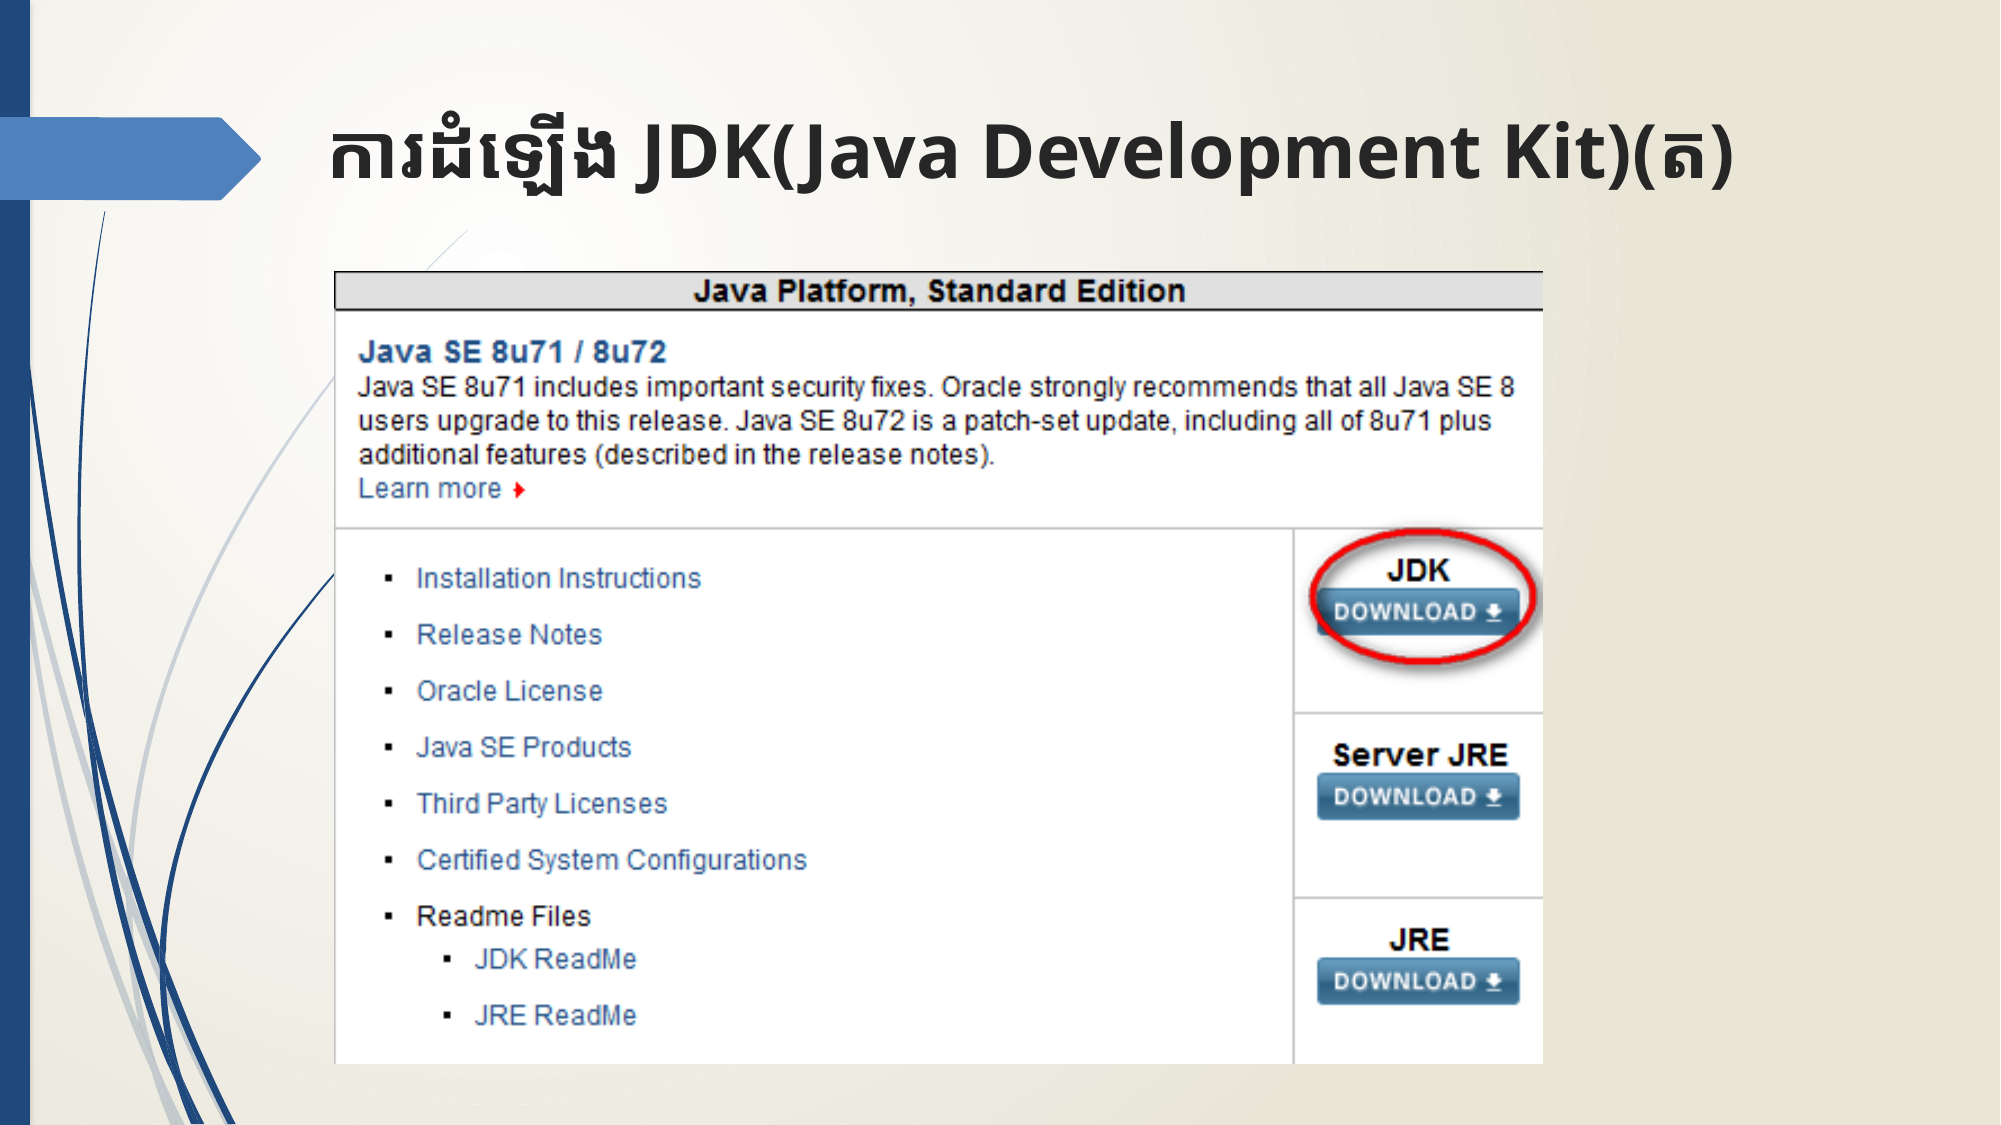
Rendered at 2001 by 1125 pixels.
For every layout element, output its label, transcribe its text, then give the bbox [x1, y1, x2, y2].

title ការដំឡើង JDK(Java Development Kit)(ត) [311, 95, 1774, 232]
picture [334, 271, 1544, 1064]
